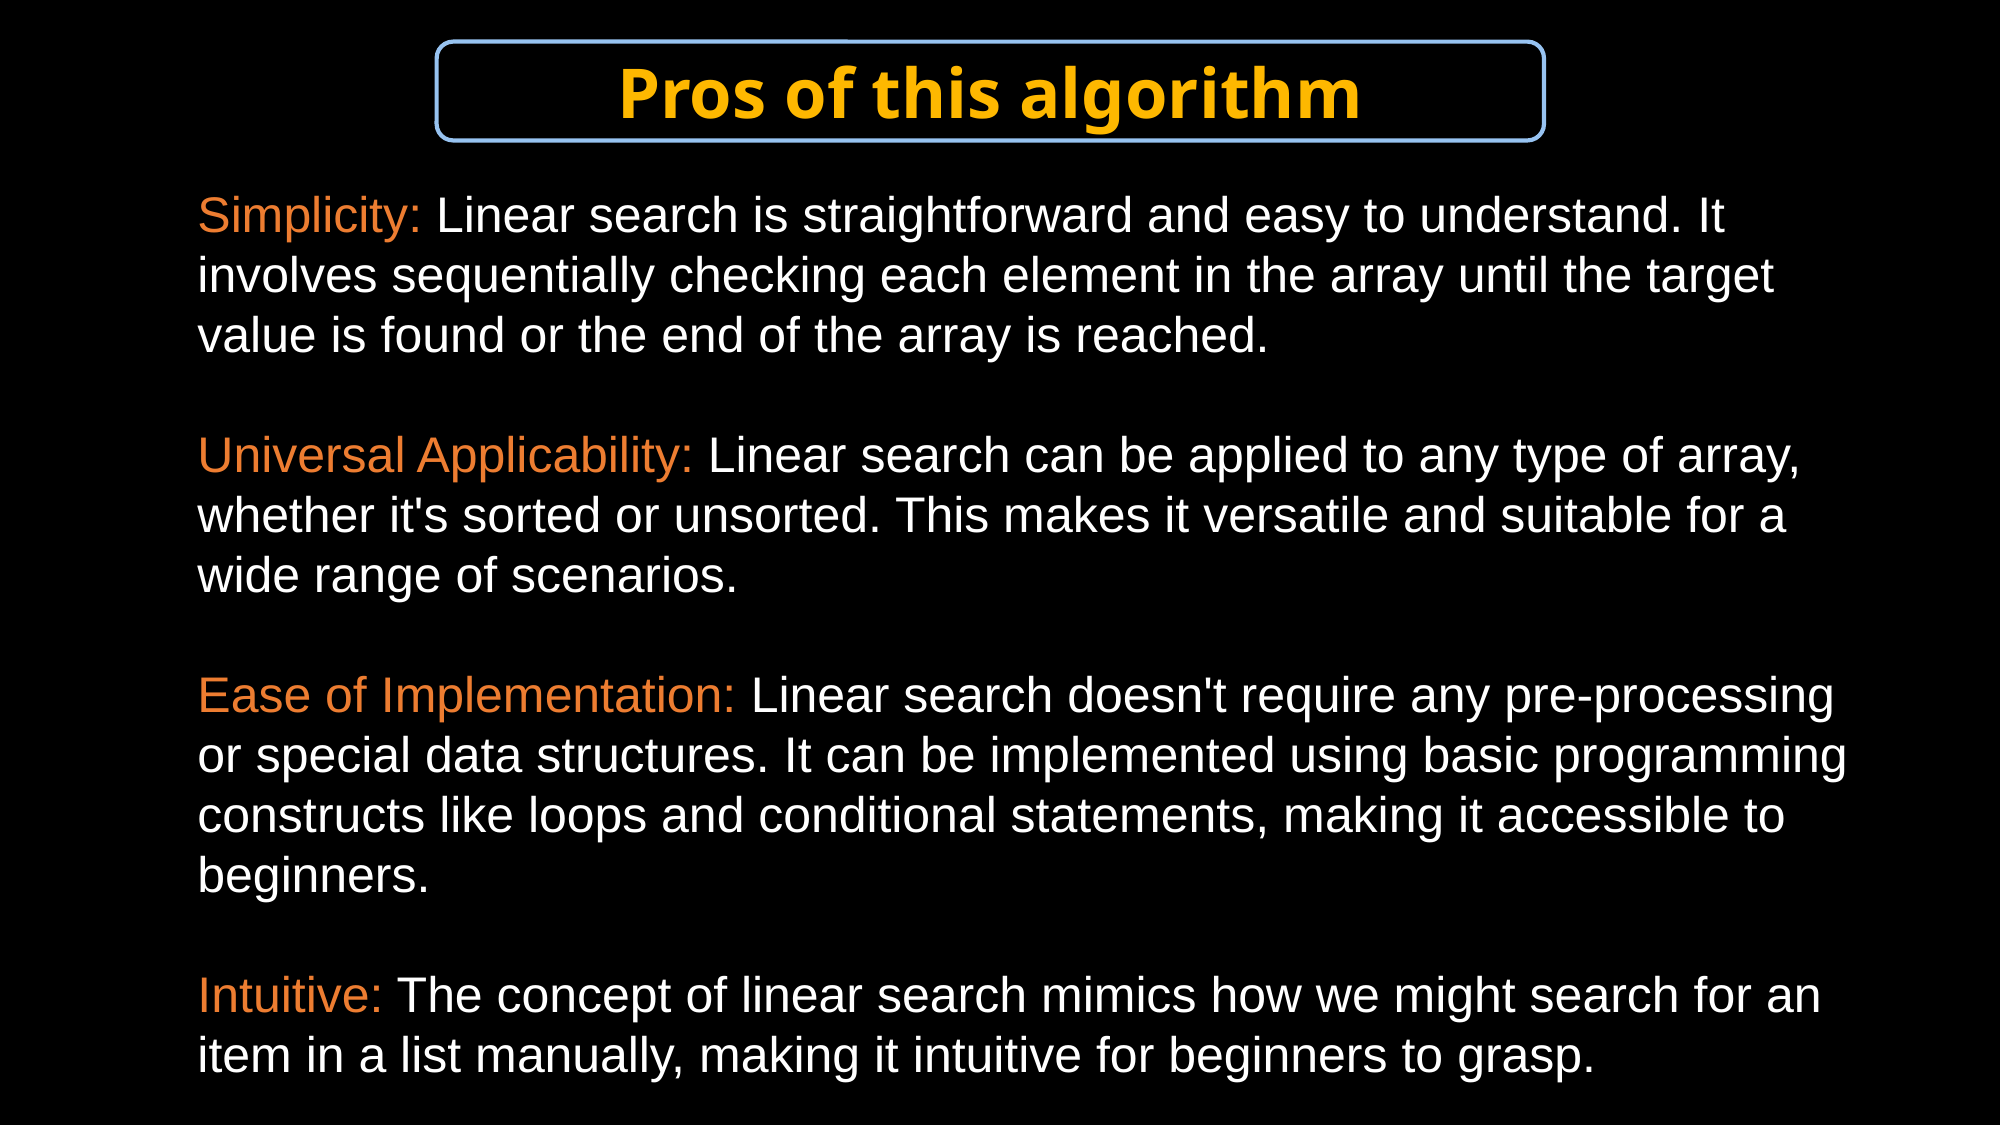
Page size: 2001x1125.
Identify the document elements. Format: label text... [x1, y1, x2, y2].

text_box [436, 41, 1545, 141]
text_box Simplicity: Linear search is straightforward and easy to understand. It involves sequentially checking each element in the array until the target value is found or the end of the array is reached. Universal Applicability: Linear search can be applied to any type of array, whether it's sorted or unsorted. This makes it versatile and suitable for a wide range of scenarios. Ease of Implementation: Linear search doesn't require any pre-processing or special data structures. It can be implemented using basic programming constructs like loops and conditional statements, making it accessible to beginners. Intuitive: The concept of linear search mimics how we might search for an item in a list manually, making it intuitive for beginners to grasp. [190, 174, 1899, 1090]
